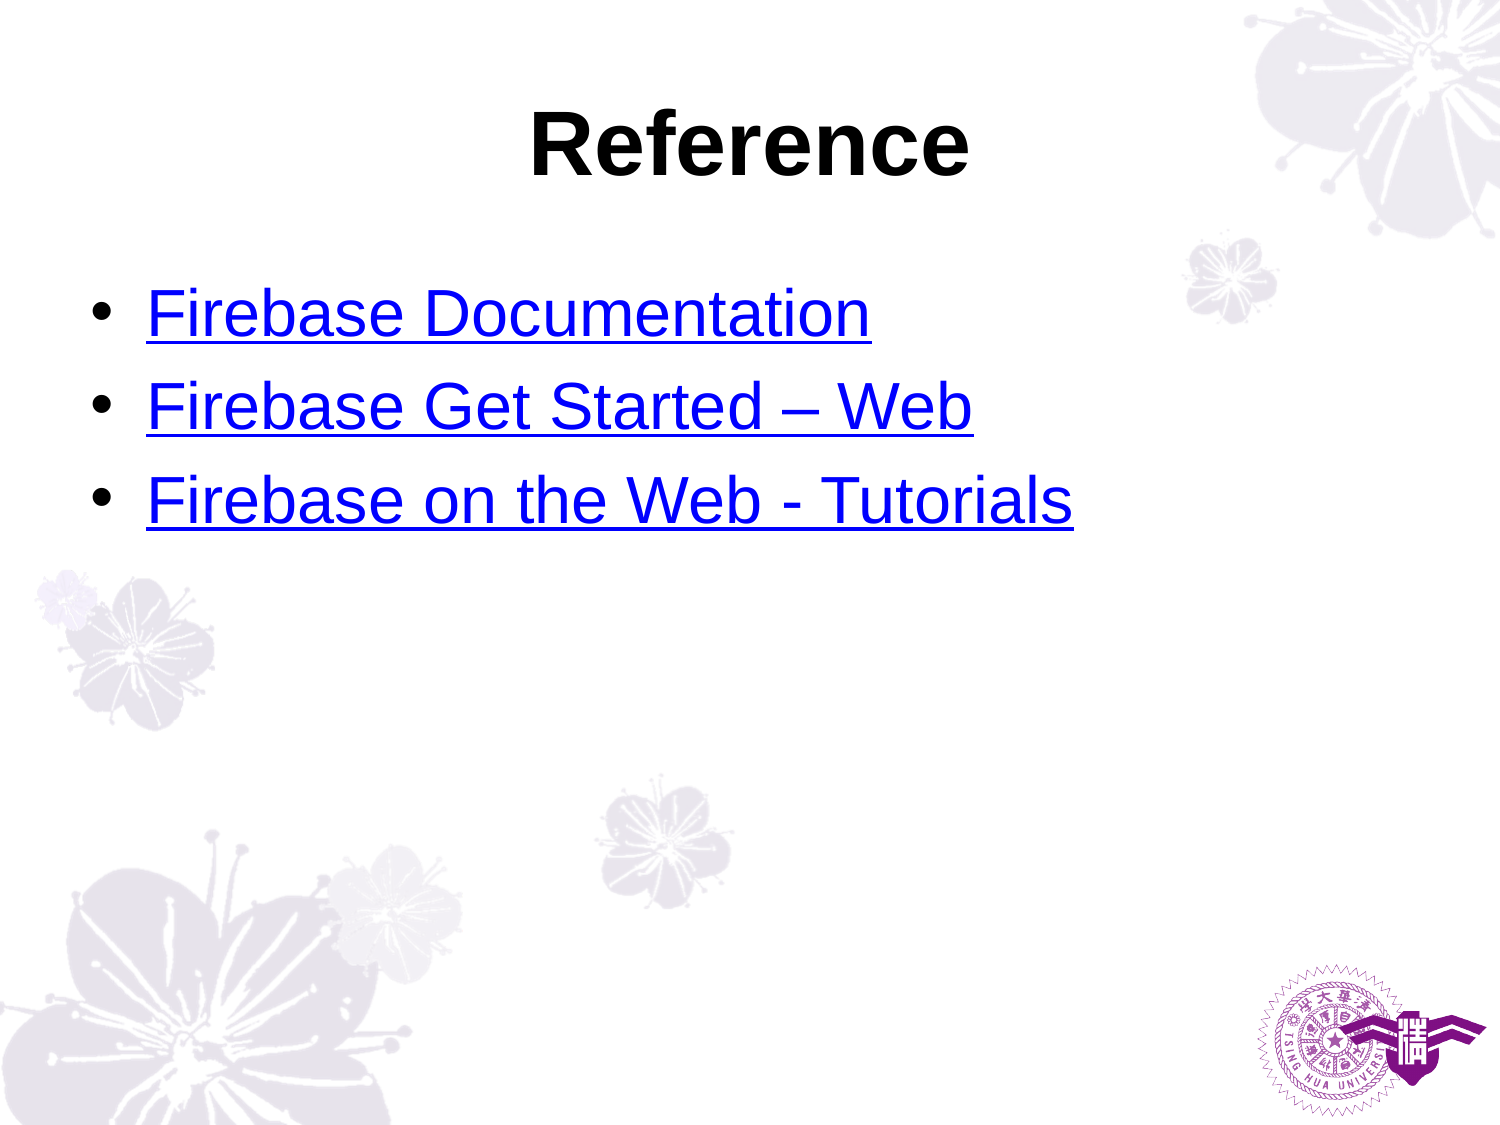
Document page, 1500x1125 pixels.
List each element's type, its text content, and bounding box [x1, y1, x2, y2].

list Firebase Documentation Firebase Get Started – Web Firebase on the Web - Tutorials [75, 262, 1425, 1005]
picture [0, 0, 1500, 1125]
title Reference [75, 45, 1425, 233]
